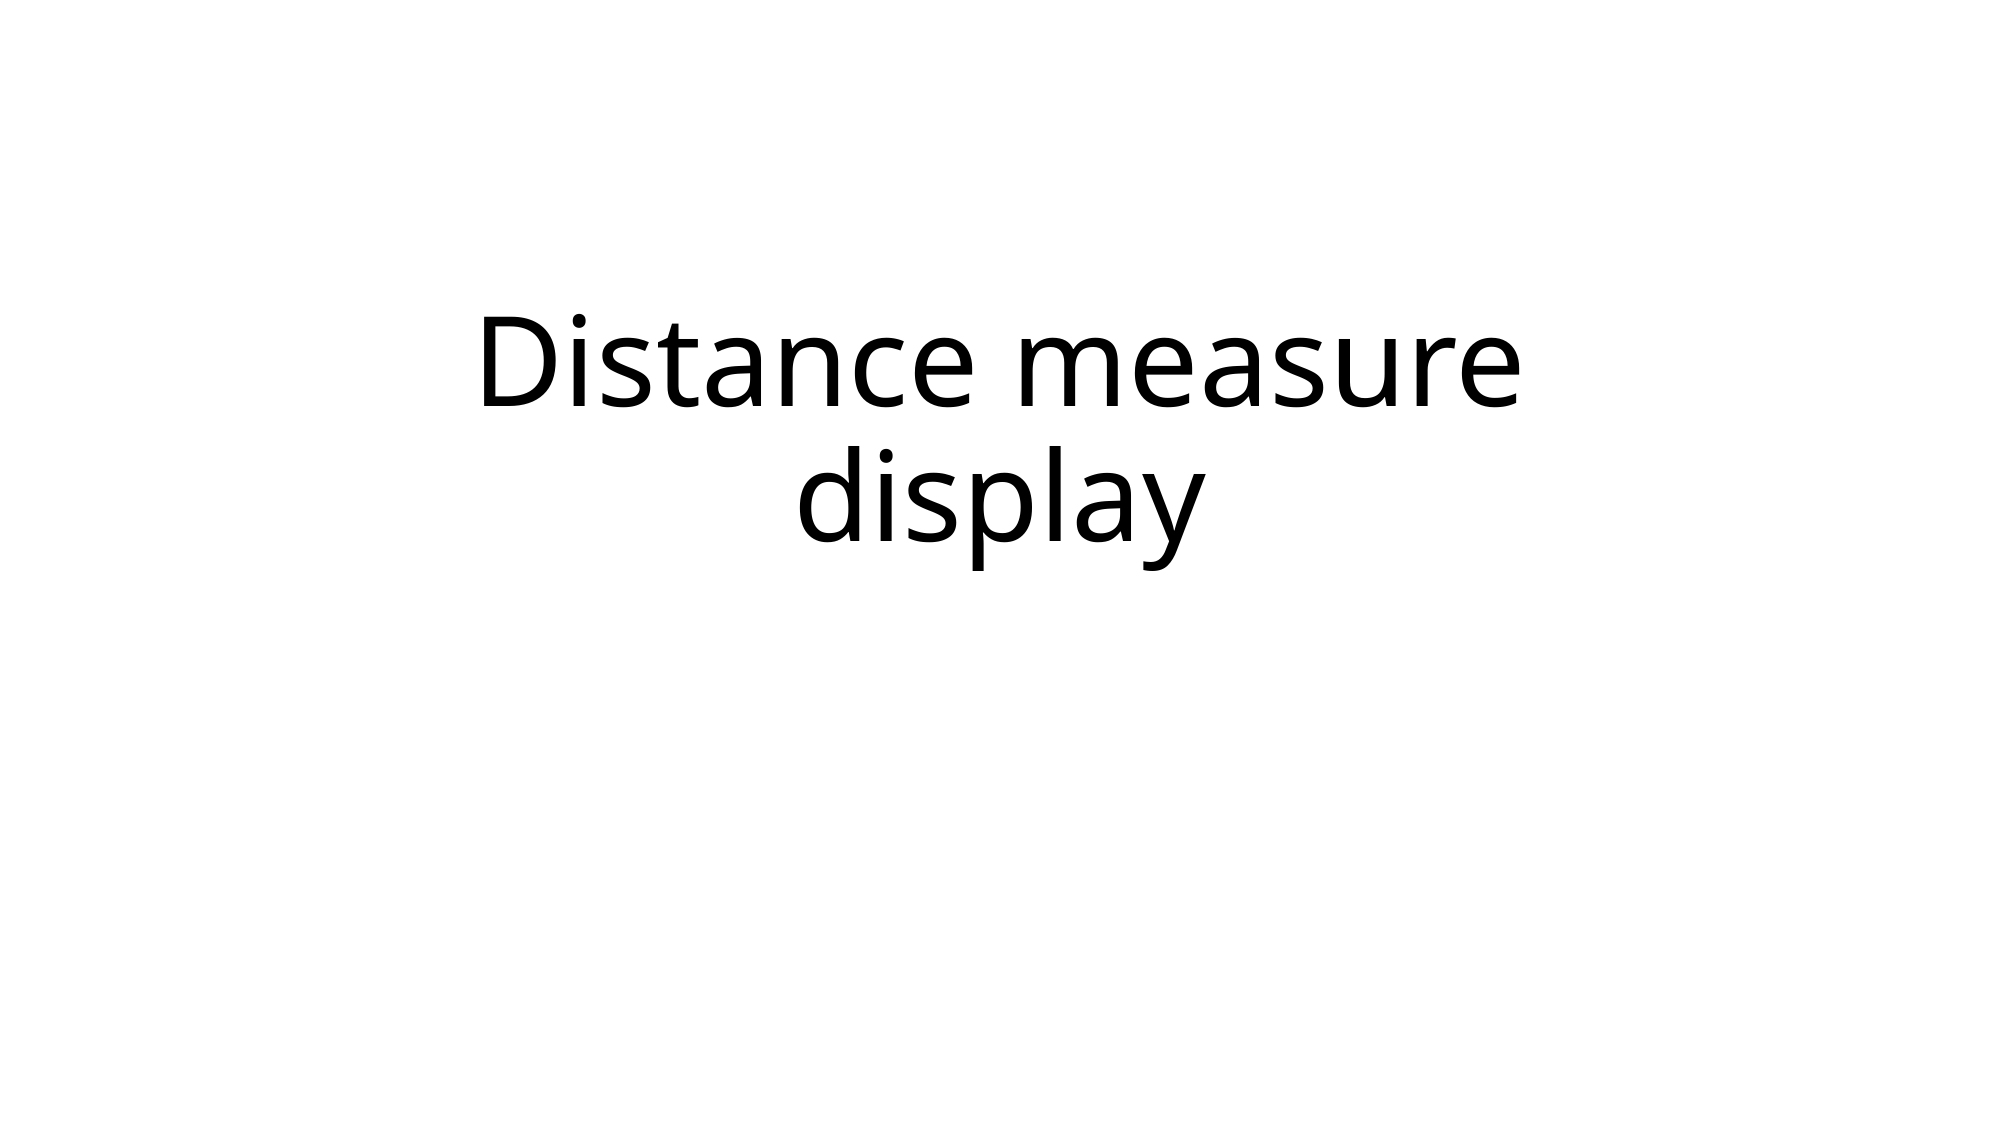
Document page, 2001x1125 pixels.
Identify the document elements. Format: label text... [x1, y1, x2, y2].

title Distance measure display [249, 184, 1750, 576]
